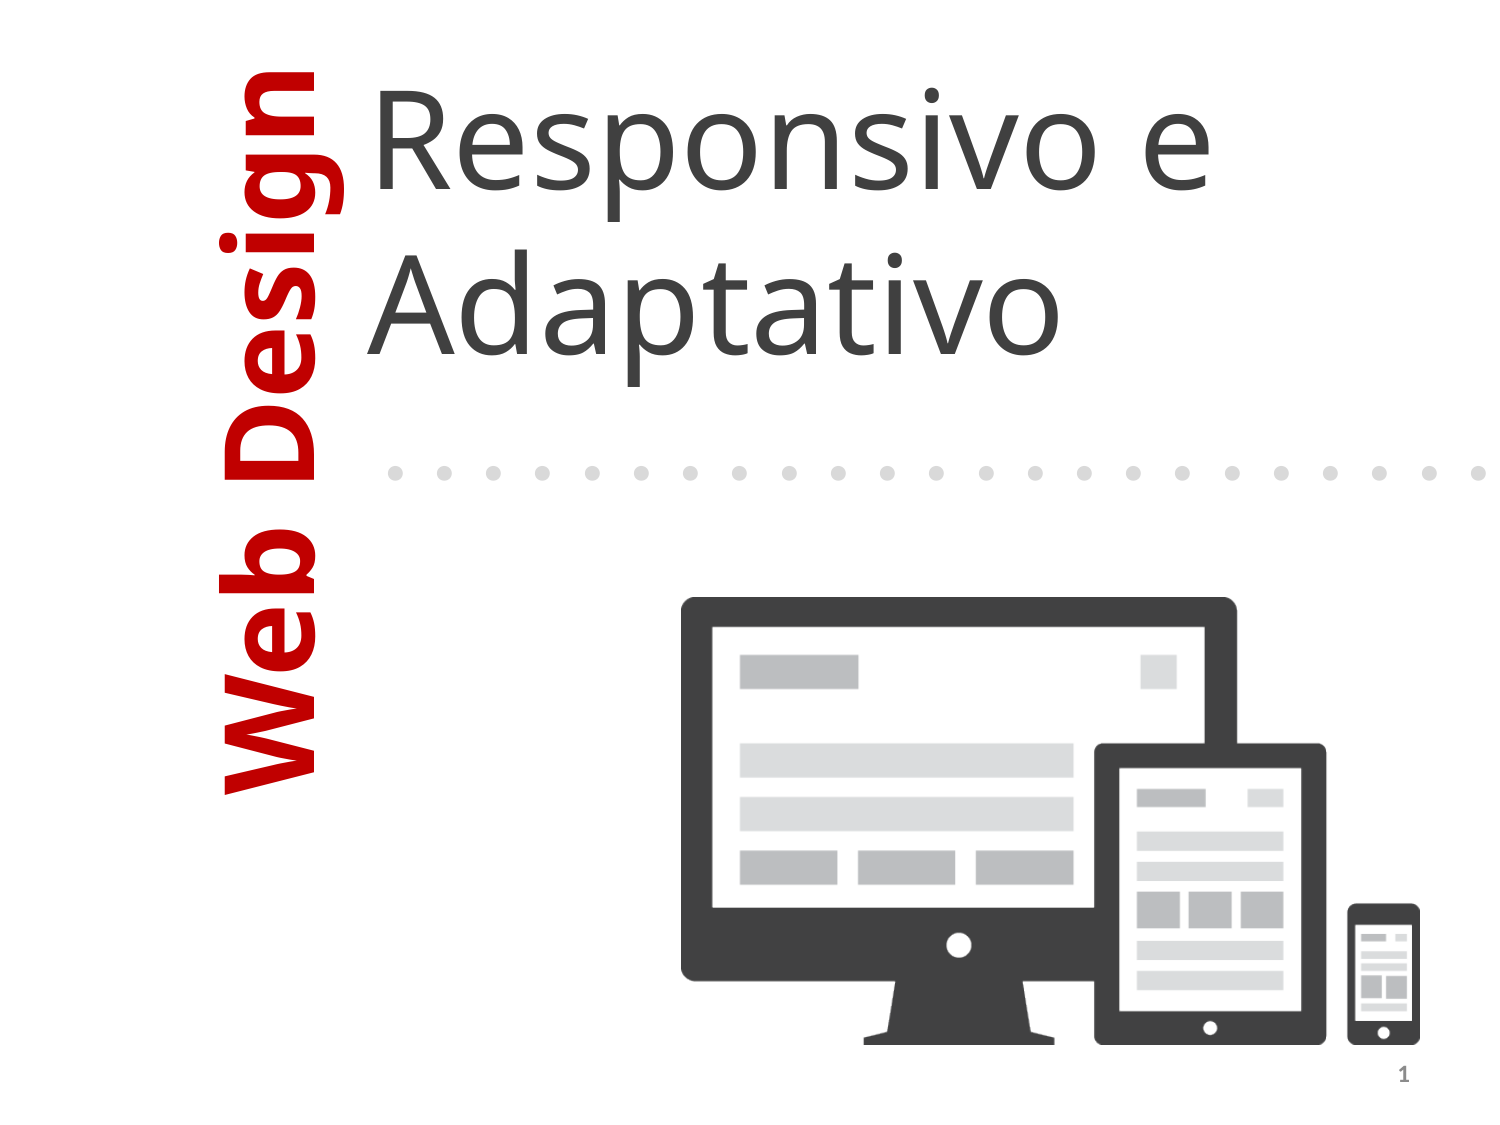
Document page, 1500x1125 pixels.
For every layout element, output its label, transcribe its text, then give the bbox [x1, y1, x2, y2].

text_box . . . . . . . . . . . . . . . . . . . . . . . [345, 373, 1500, 509]
text_box Web Design [181, 31, 347, 811]
title Responsivo e Adaptativo [352, 96, 1420, 338]
picture [681, 597, 1420, 1045]
slide_number 1 [1074, 1045, 1425, 1103]
